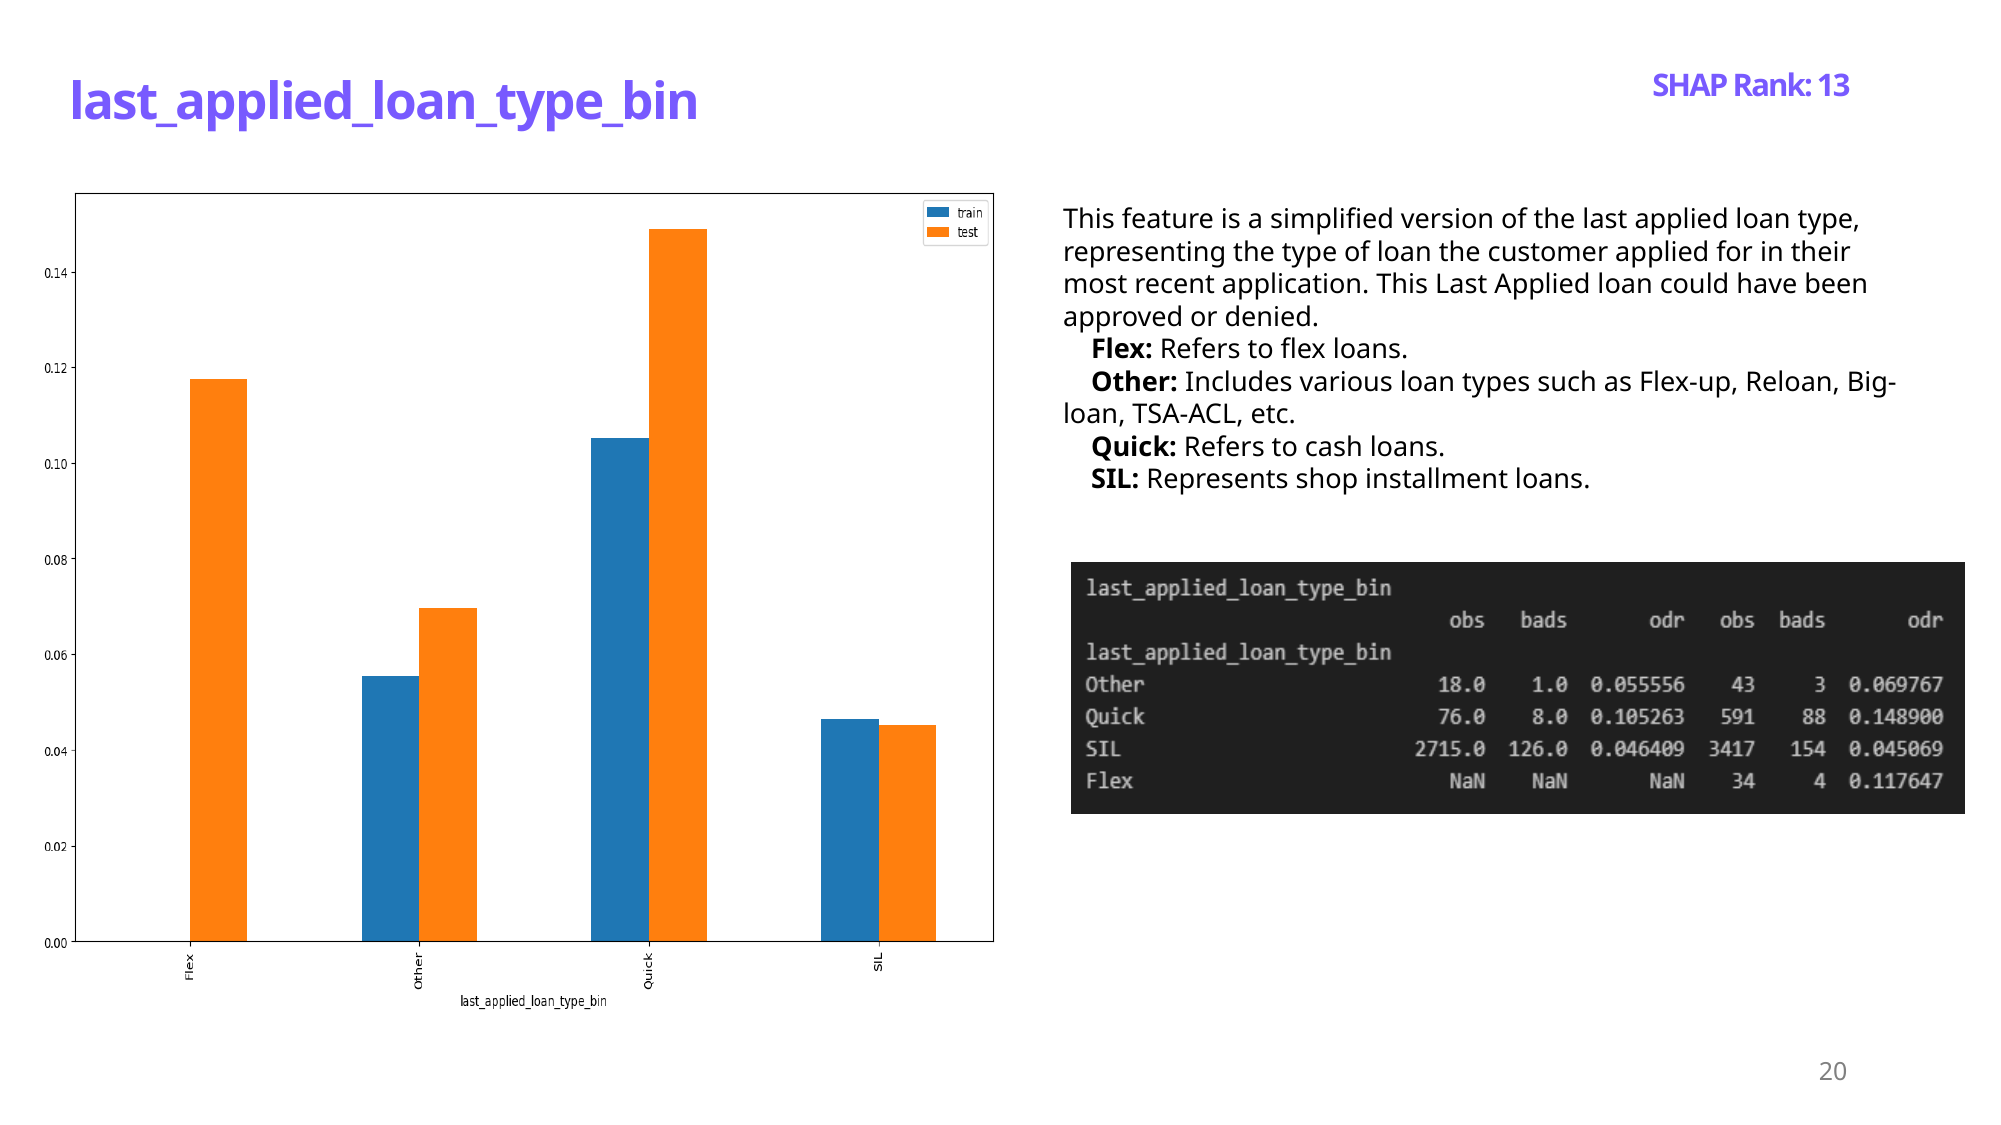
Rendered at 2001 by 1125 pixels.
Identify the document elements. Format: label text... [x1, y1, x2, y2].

text_box This feature is a simplified version of the last applied loan type, representing the type of loan the customer applied for in their most recent application. This Last Applied loan could have been approved or denied. Flex: Refers to flex loans. Other: Includes various loan types such as Flex-up, Reloan, Big-loan, TSA-ACL, etc. Quick: Refers to cash loans. SIL: Represents shop installment loans. [1048, 193, 1931, 502]
picture [1071, 562, 1965, 814]
picture [35, 184, 1000, 1017]
slide_number 20 [1412, 1042, 1863, 1103]
title last_applied_loan_type_bin [54, 29, 1941, 137]
text_box SHAP Rank: 13 [1637, 1, 1909, 111]
